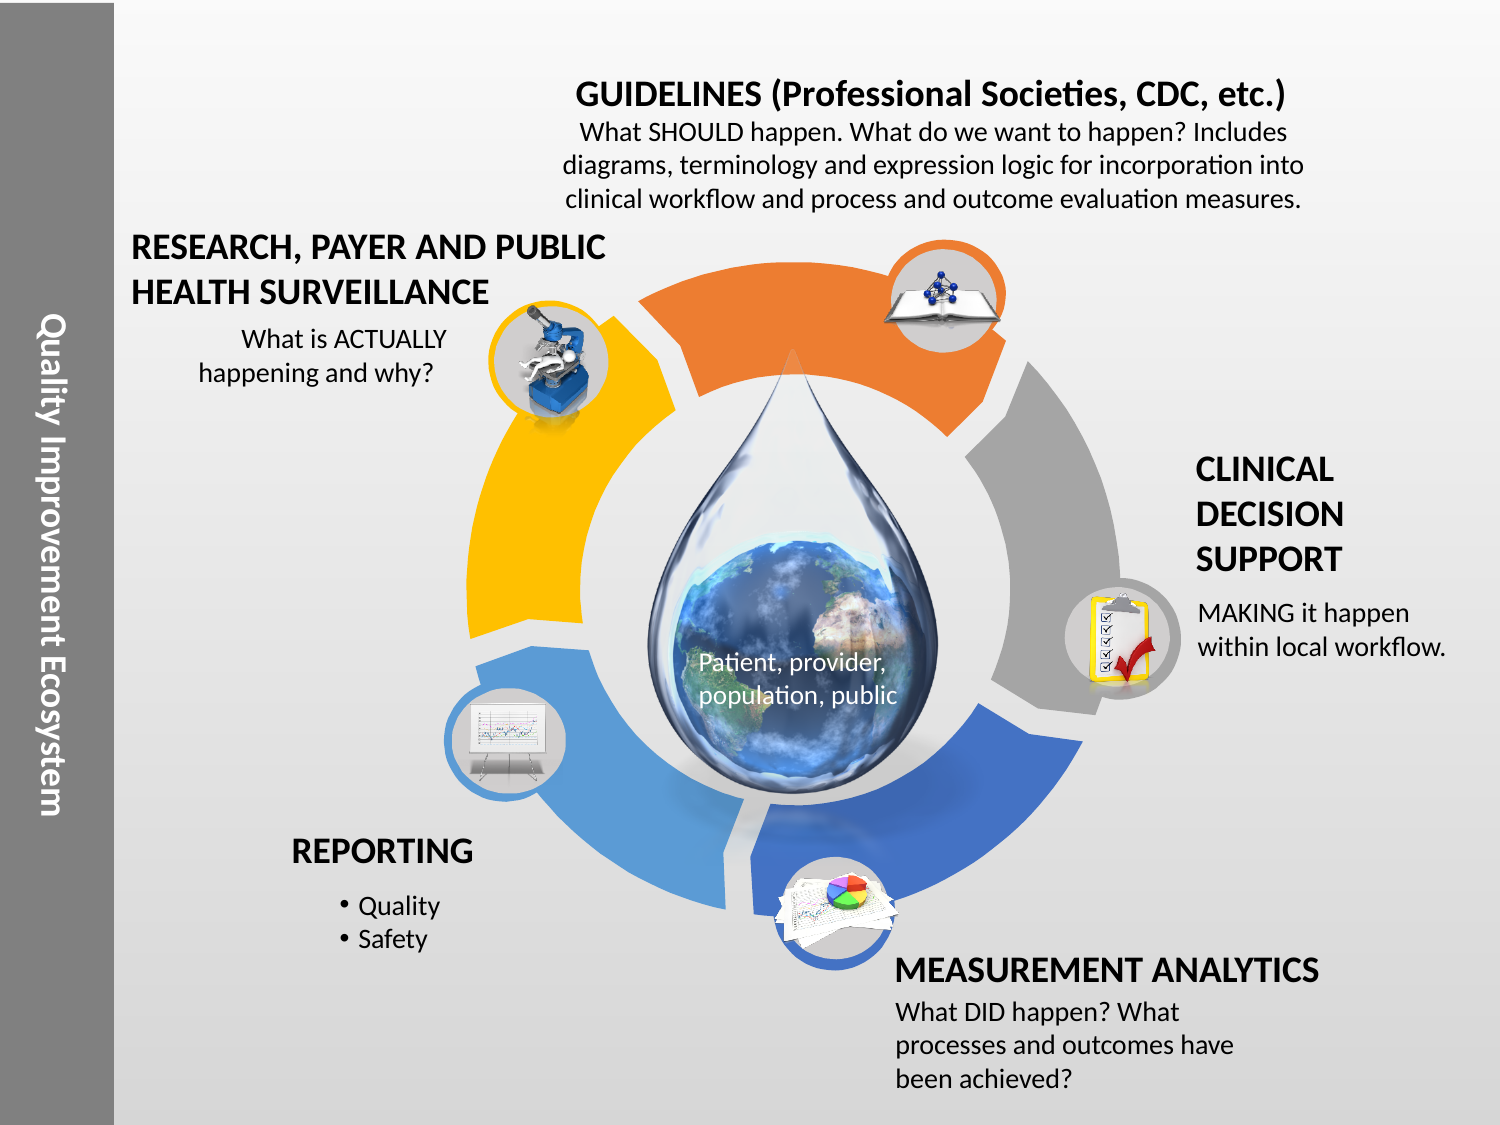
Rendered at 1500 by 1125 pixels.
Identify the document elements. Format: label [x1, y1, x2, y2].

text_box [0, 2, 1494, 1125]
